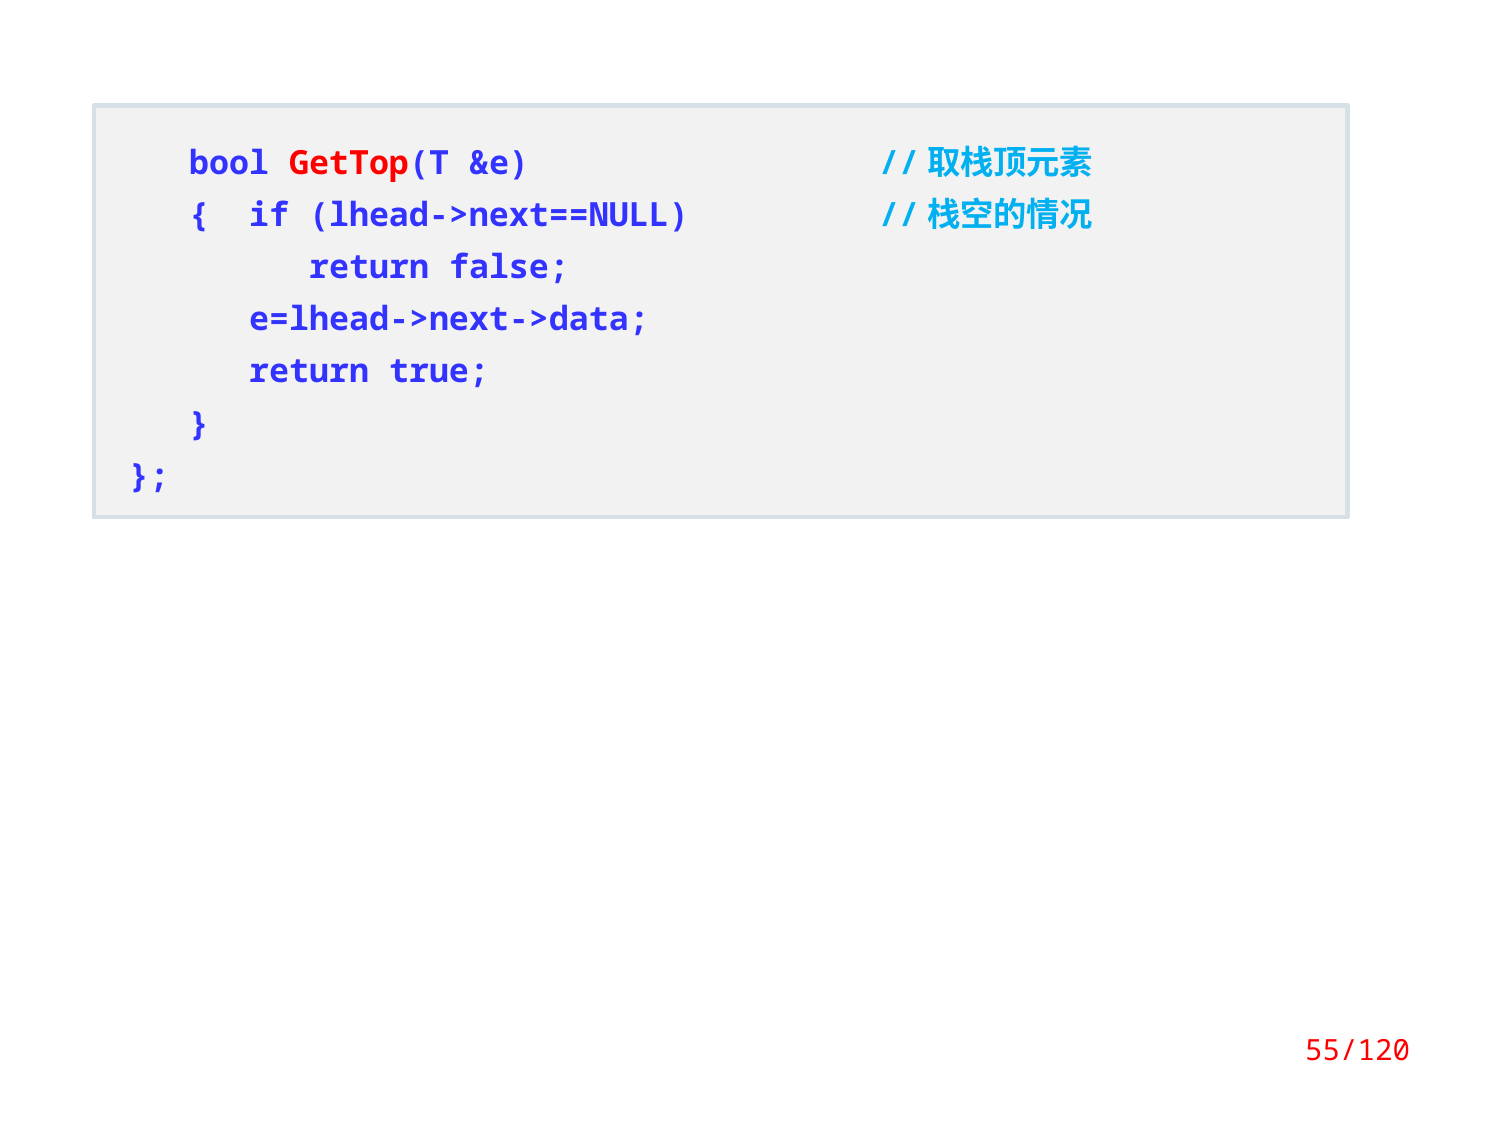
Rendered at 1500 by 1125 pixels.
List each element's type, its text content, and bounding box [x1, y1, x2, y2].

text_box bool GetTop(T &e) //取栈顶元素 { if (lhead->next==NULL) //栈空的情况 return false; e=lhead->next->data; return true; } }; [92, 103, 1350, 519]
slide_number 55/120 [1074, 1023, 1426, 1100]
